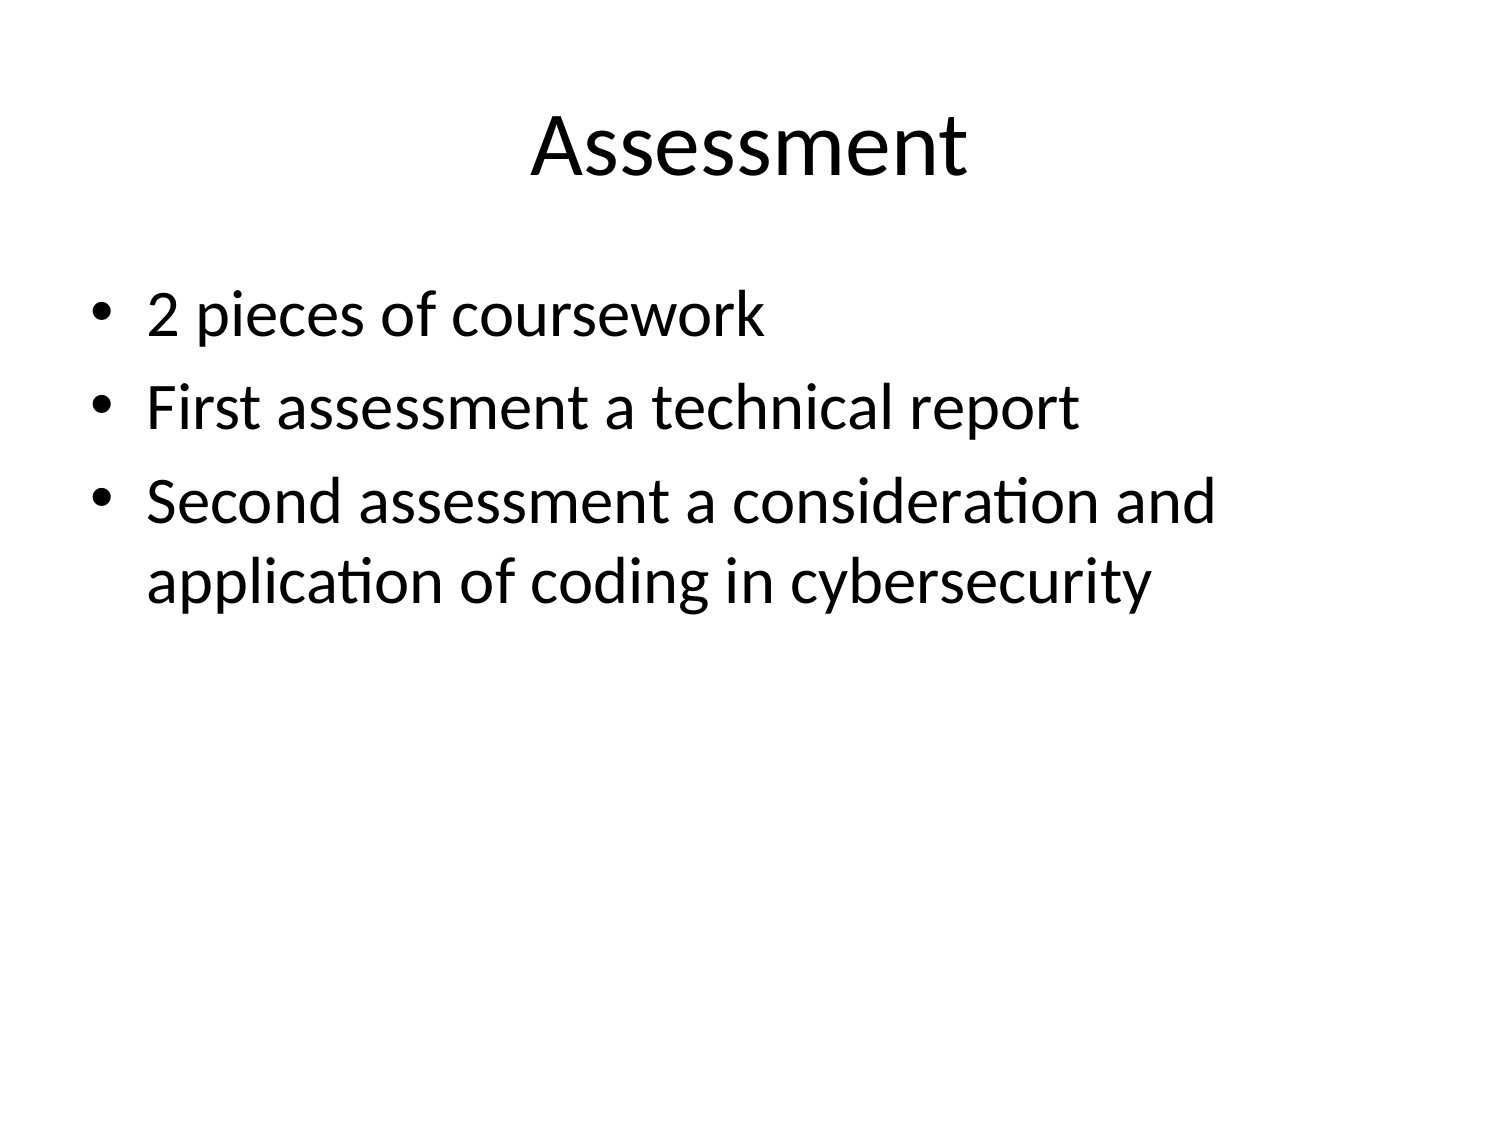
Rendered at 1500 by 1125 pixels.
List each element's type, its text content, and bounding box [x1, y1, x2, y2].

list 2 pieces of coursework First assessment a technical report Second assessment a consideration and application of coding in cybersecurity [75, 262, 1425, 1005]
title Assessment [75, 45, 1425, 233]
